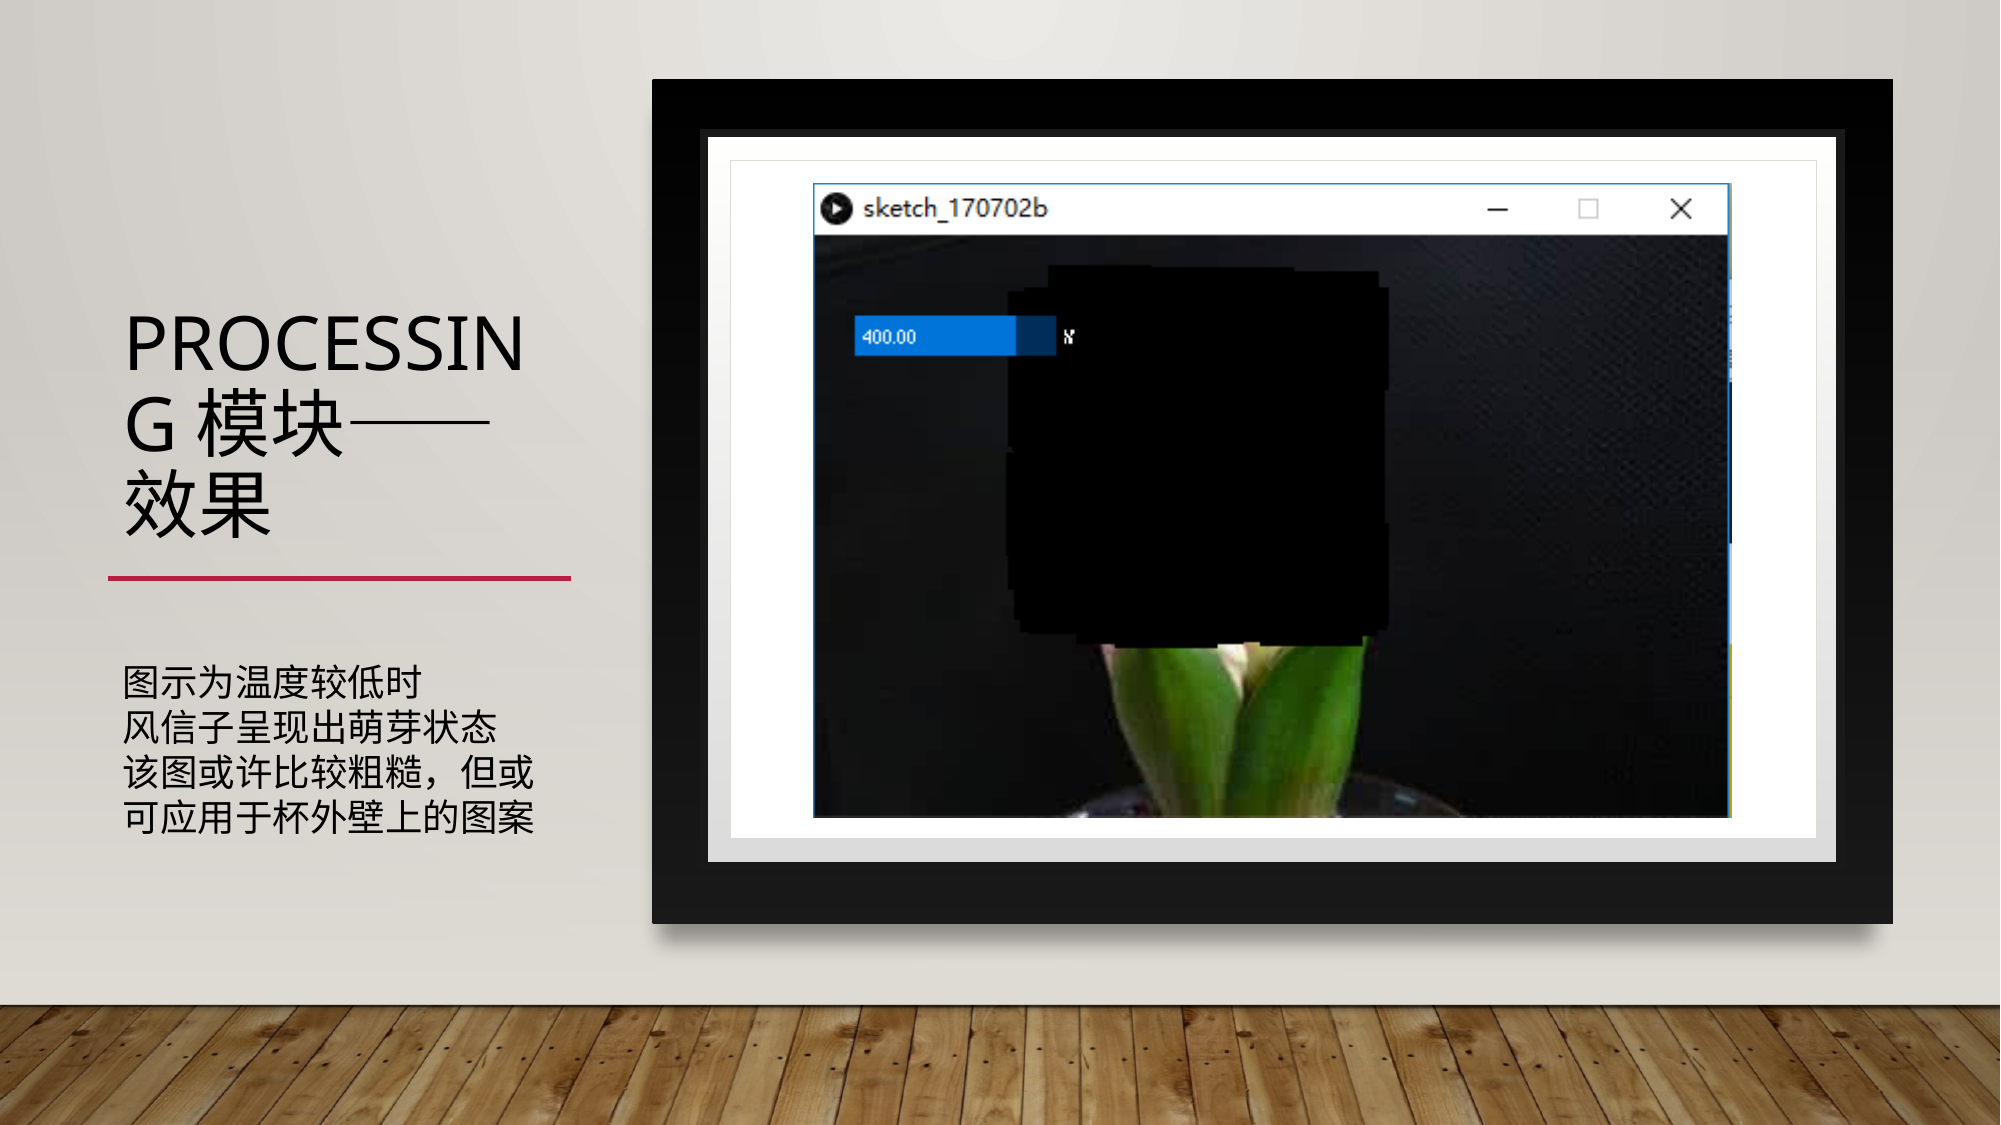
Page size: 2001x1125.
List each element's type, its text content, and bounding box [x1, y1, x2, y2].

text_box [0, 0, 2000, 330]
text_box [0, 330, 2000, 1004]
text_box 图示为温度较低时 风信子呈现出萌芽状态 该图或许比较粗糙，但或可应用于杯外壁上的图案 [108, 652, 572, 847]
title processinG模块——效果 [108, 241, 572, 549]
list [813, 182, 1733, 818]
picture [0, 1006, 2000, 1125]
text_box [652, 78, 1894, 924]
